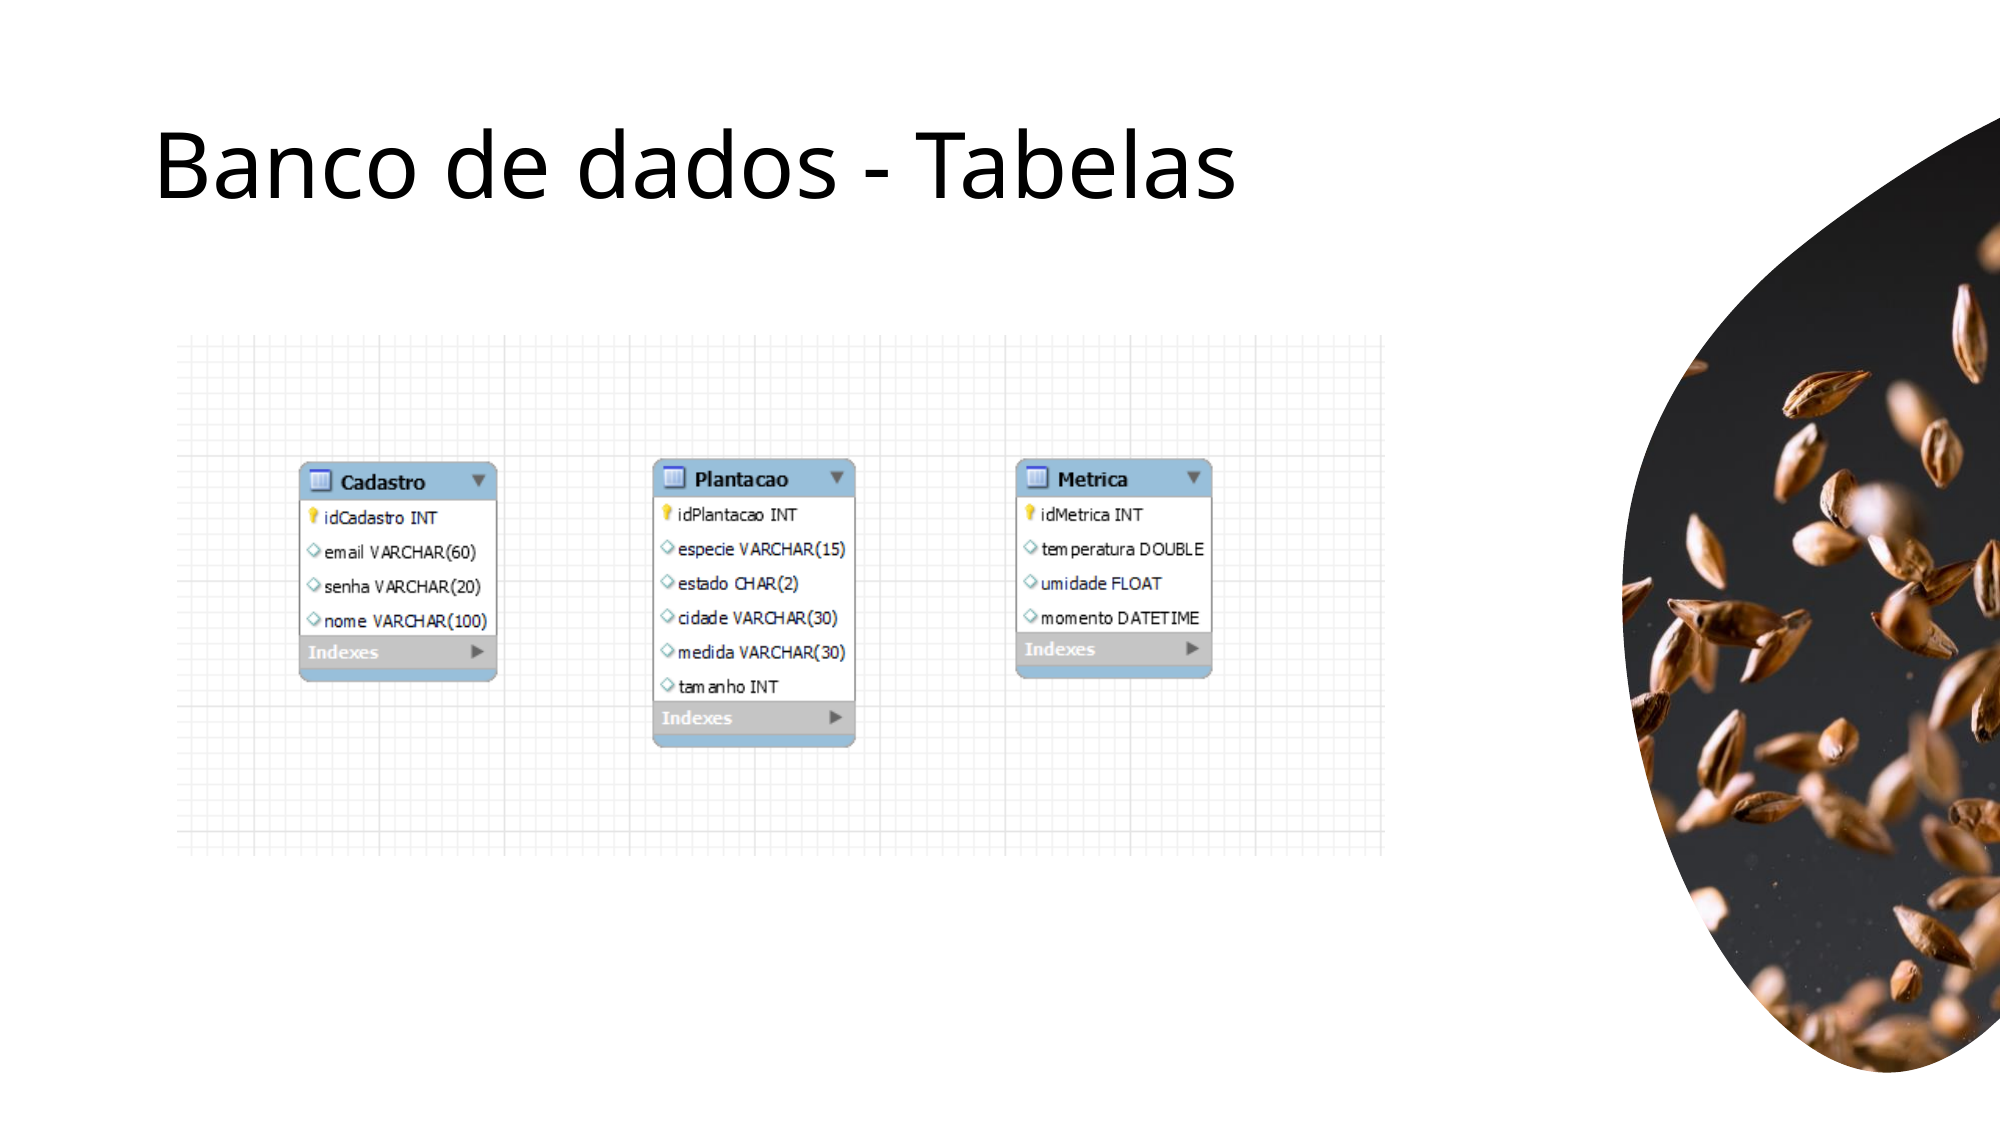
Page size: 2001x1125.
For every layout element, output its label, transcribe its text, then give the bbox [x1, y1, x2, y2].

title Banco de dados - Tabelas [137, 59, 1863, 278]
picture [177, 335, 1385, 856]
picture [1622, 117, 2000, 1073]
